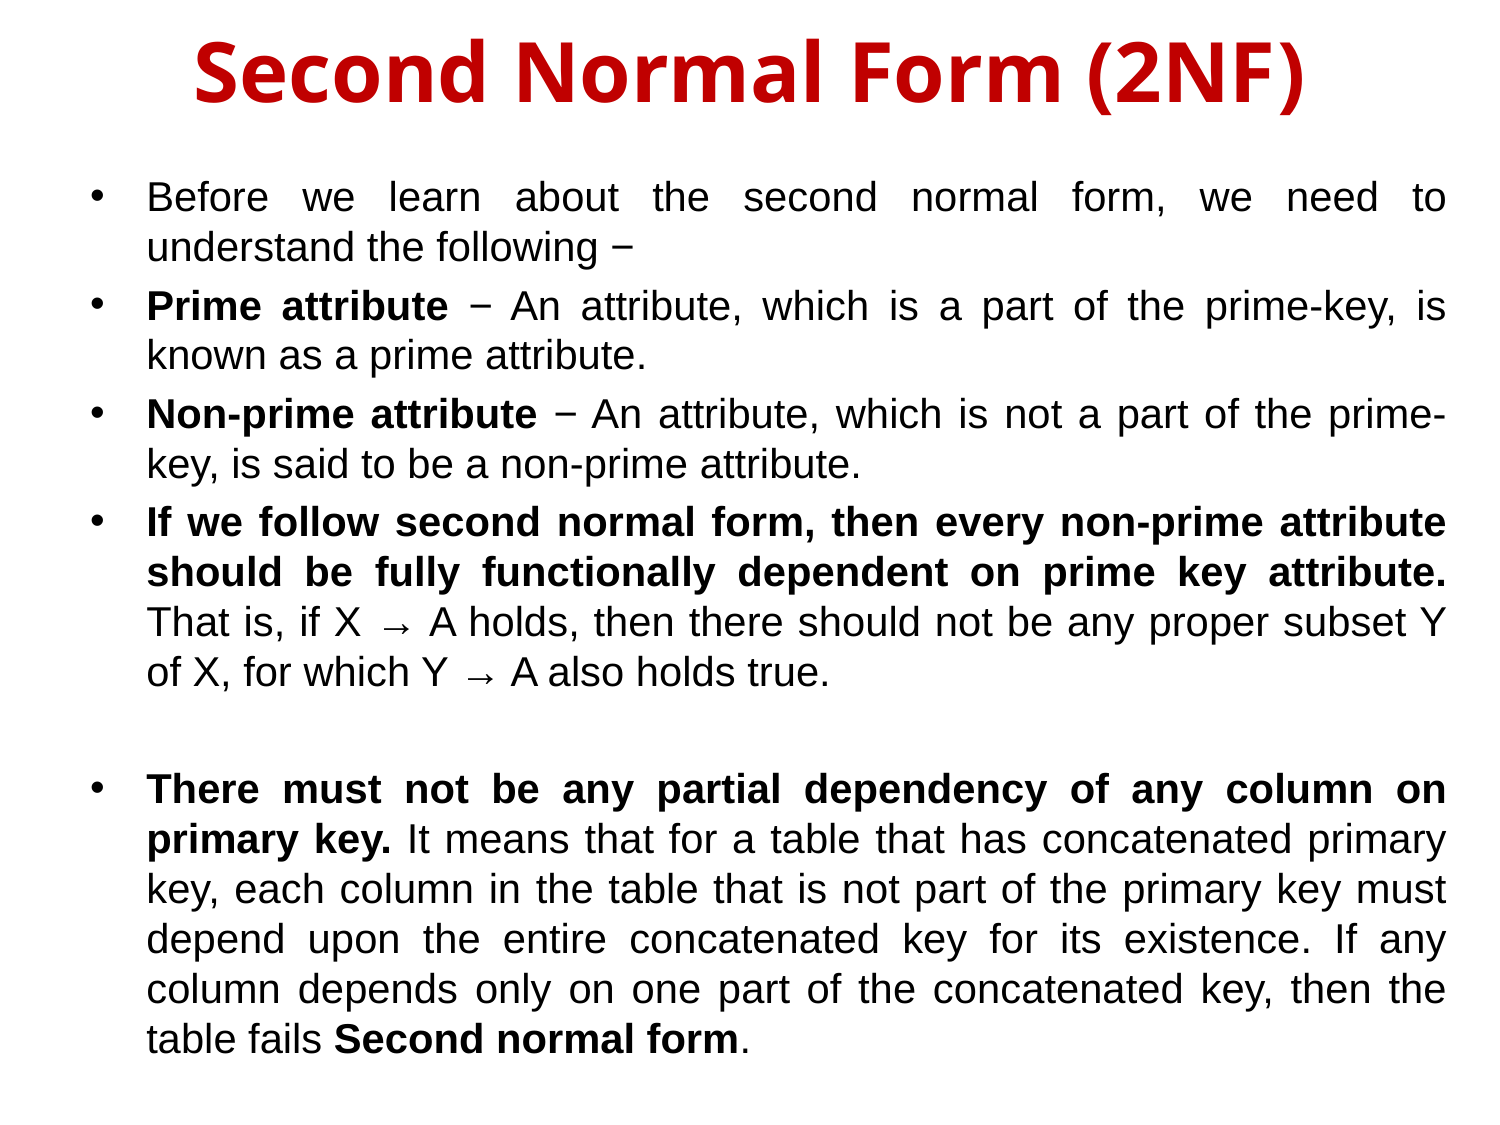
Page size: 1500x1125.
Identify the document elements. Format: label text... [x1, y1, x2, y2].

title Second Normal Form (2NF) [75, 0, 1425, 138]
list Before we learn about the second normal form, we need to understand the following − Prime attribute − An attribute, which is a part of the prime-key, is known as a prime attribute. Non-prime attribute − An attribute, which is not a part of the prime-key, is said to be a non-prime attribute. If we follow second normal form, then every non-prime attribute should be fully functionally dependent on prime key attribute. That is, if X → A holds, then there should not be any proper subset Y of X, for which Y → A also holds true. There must not be any partial dependency of any column on primary key. It means that for a table that has concatenated primary key, each column in the table that is not part of the primary key must depend upon the entire concatenated key for its existence. If any column depends only on one part of the concatenated key, then the table fails Second normal form. [75, 162, 1463, 1018]
